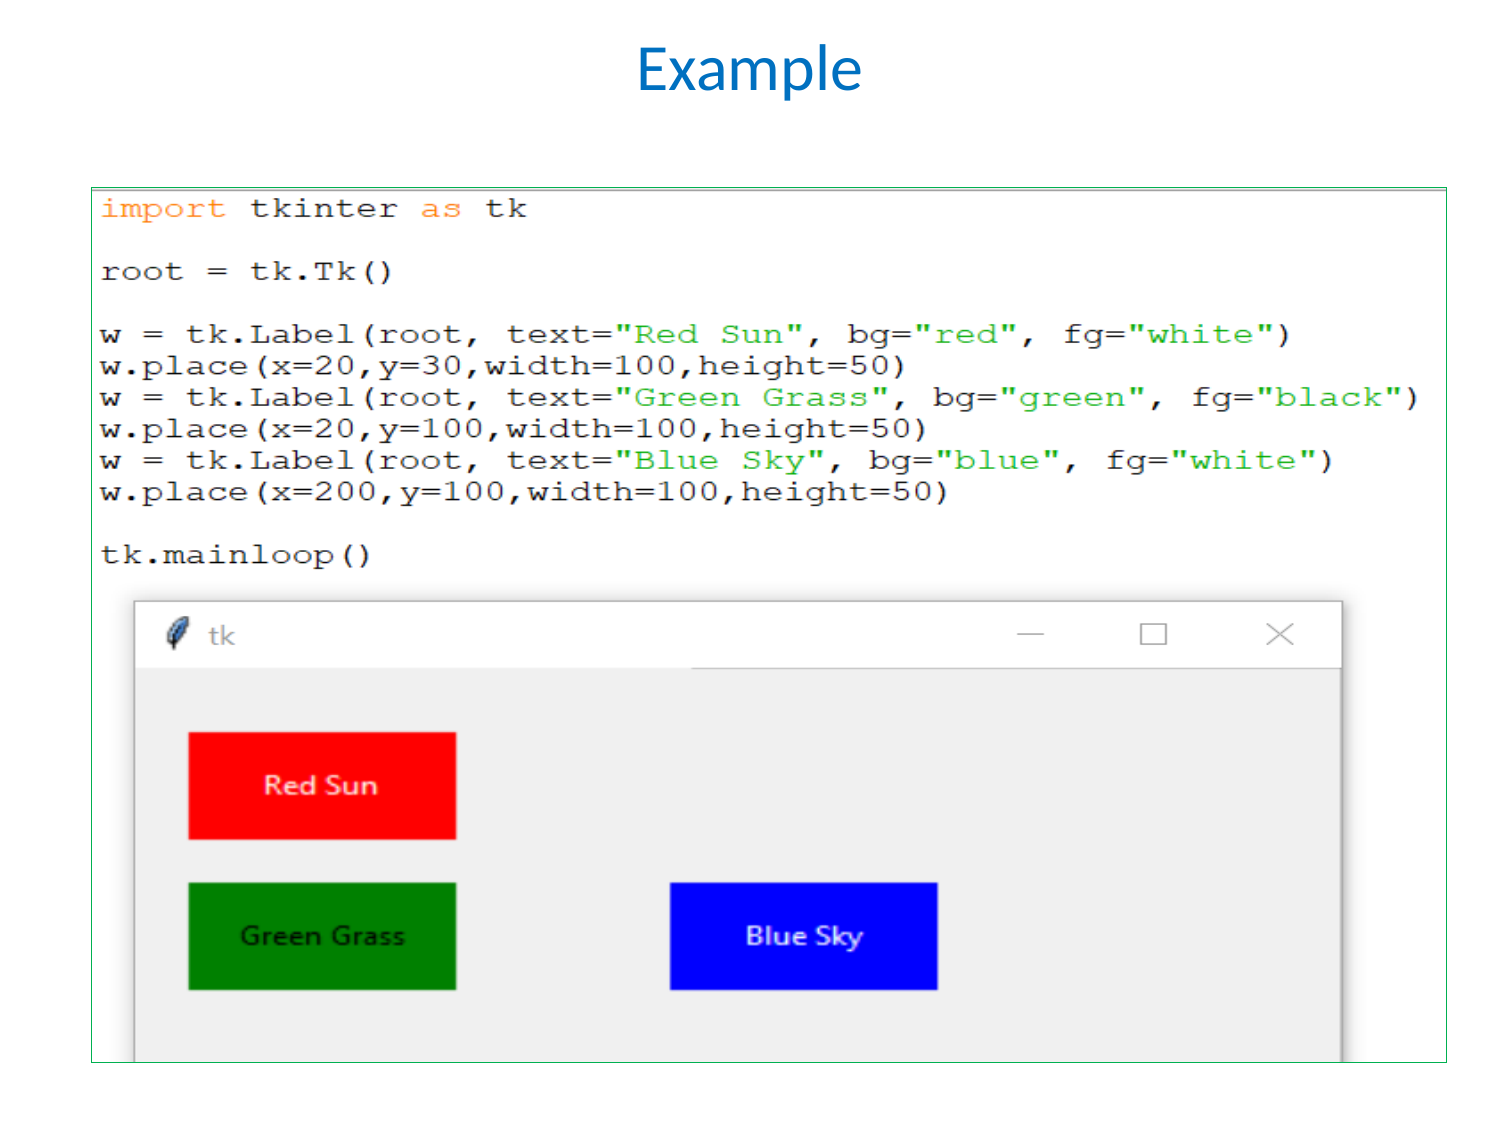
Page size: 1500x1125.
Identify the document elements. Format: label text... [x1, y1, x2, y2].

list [91, 187, 1447, 1063]
title Example [75, 16, 1425, 111]
